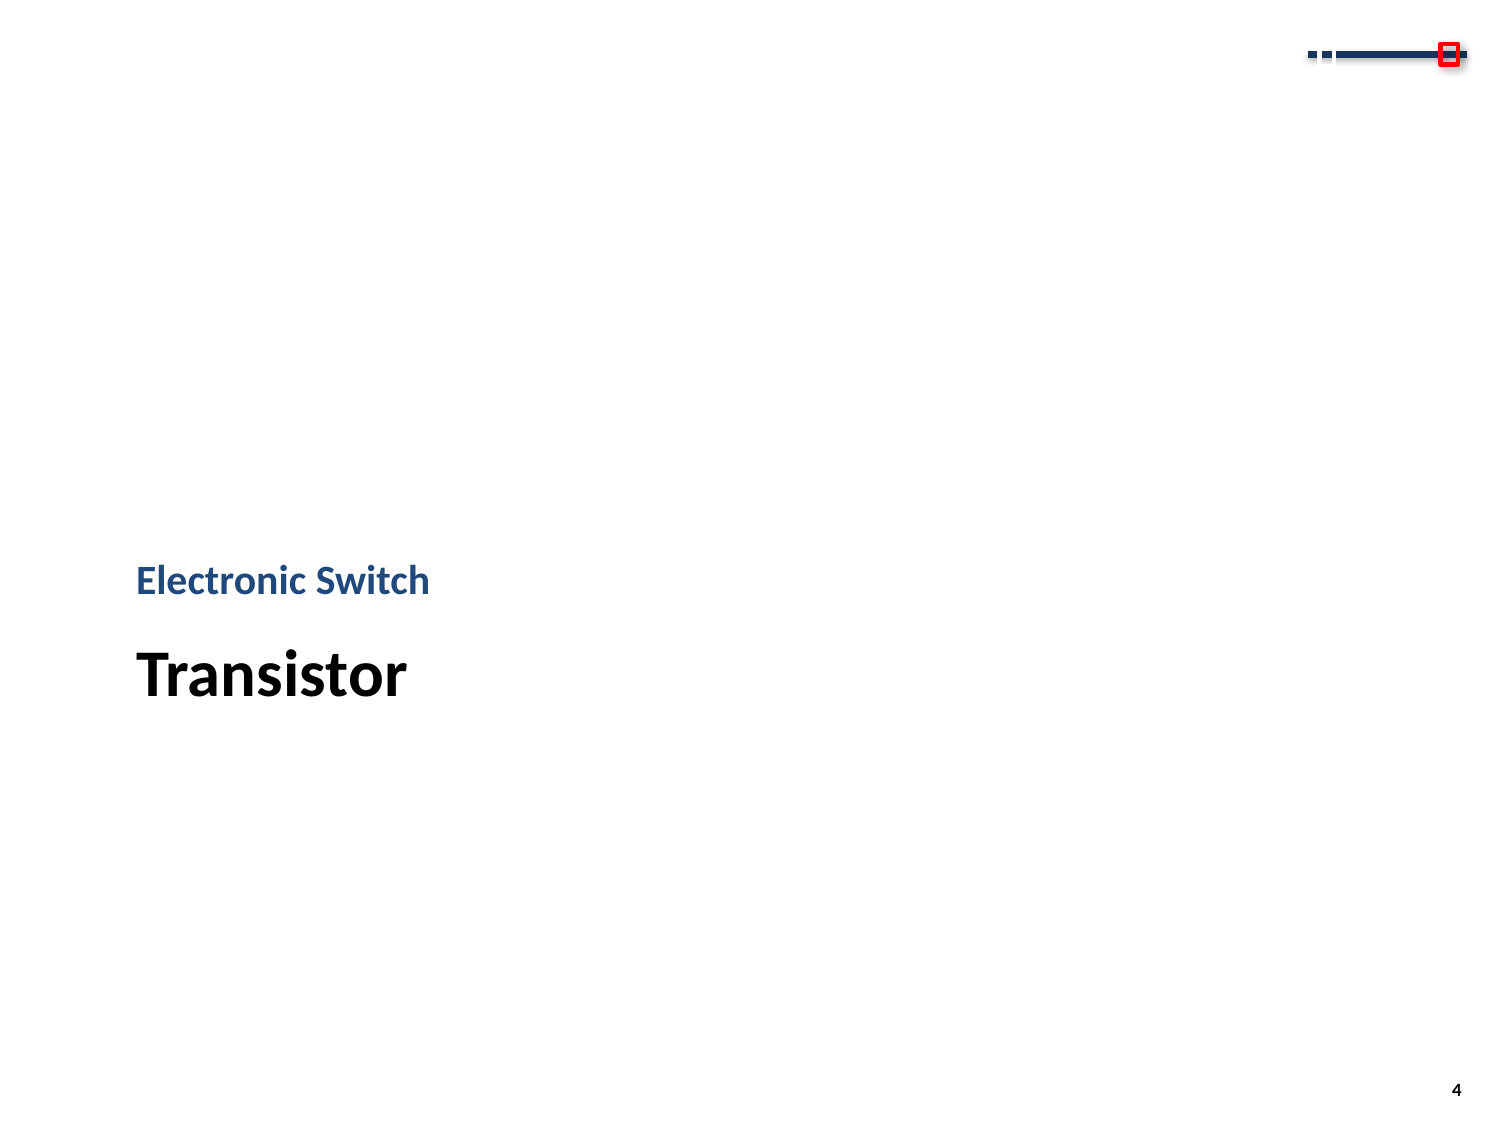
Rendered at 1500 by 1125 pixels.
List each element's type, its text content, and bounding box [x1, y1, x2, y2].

slide_number 4 [1376, 1071, 1477, 1108]
title Transistor [121, 622, 1397, 836]
subtitle Electronic Switch [121, 444, 1397, 611]
